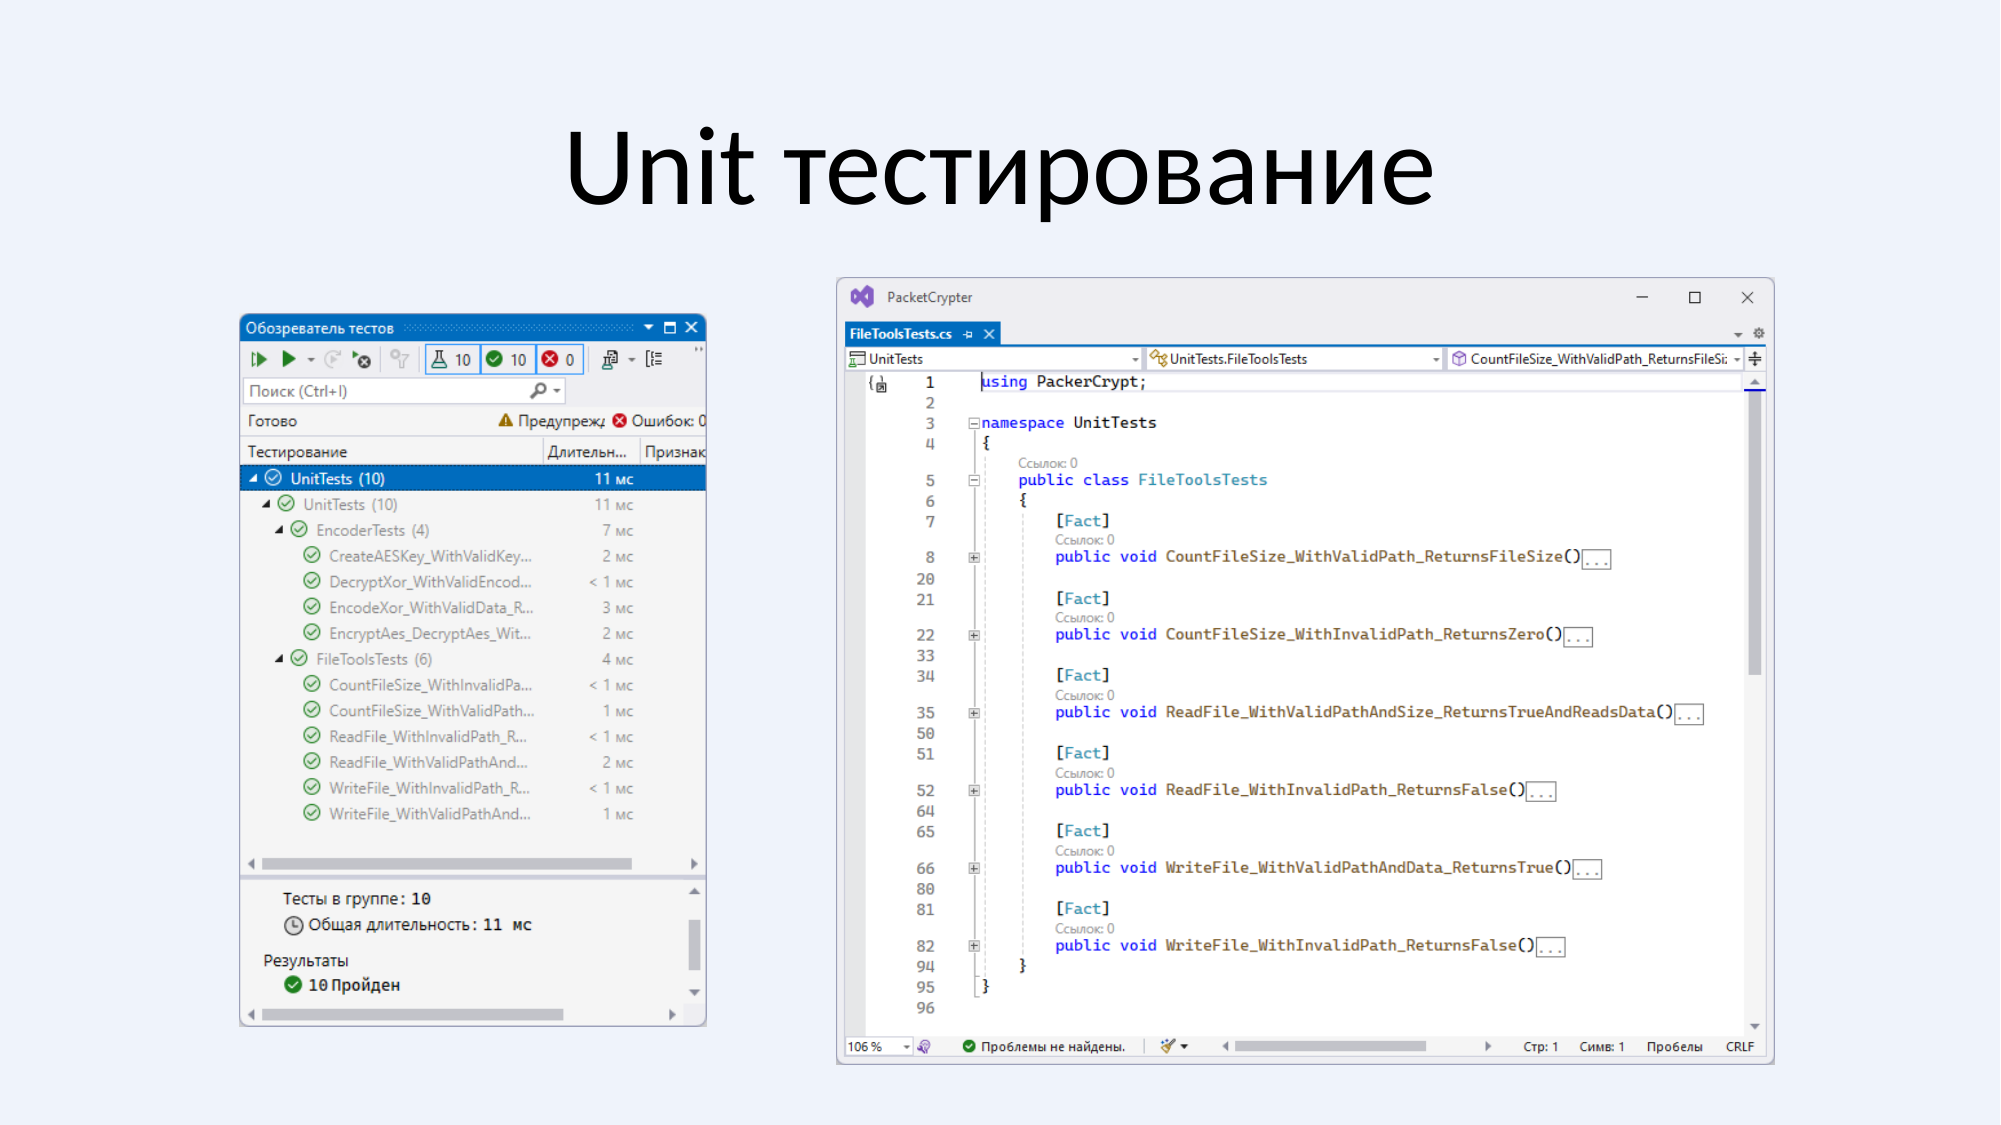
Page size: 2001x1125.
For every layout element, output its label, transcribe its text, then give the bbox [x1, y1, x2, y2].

title Unit тестирование [137, 59, 1863, 278]
picture [836, 277, 1775, 1065]
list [239, 313, 707, 1028]
